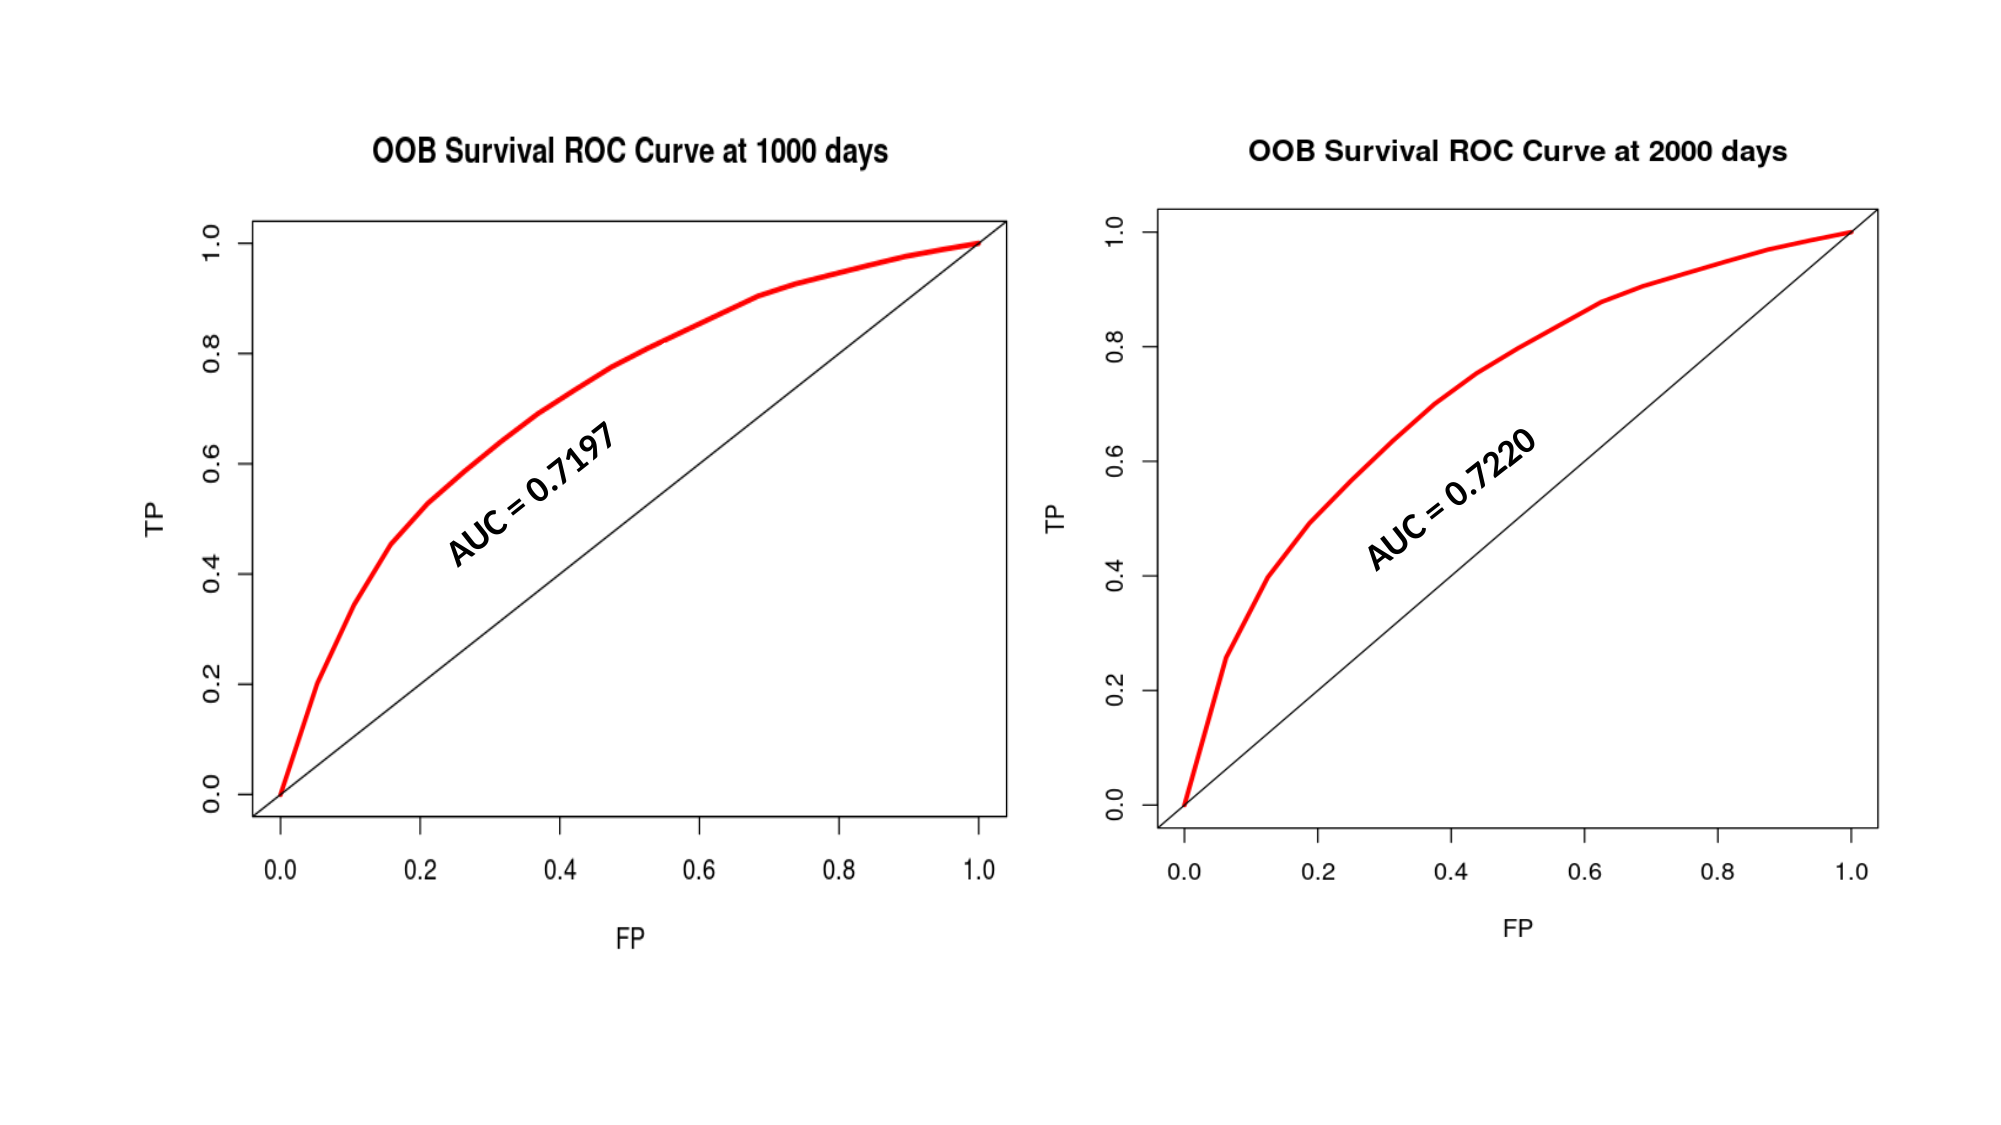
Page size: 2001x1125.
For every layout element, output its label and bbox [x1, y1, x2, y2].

picture [137, 79, 1940, 994]
